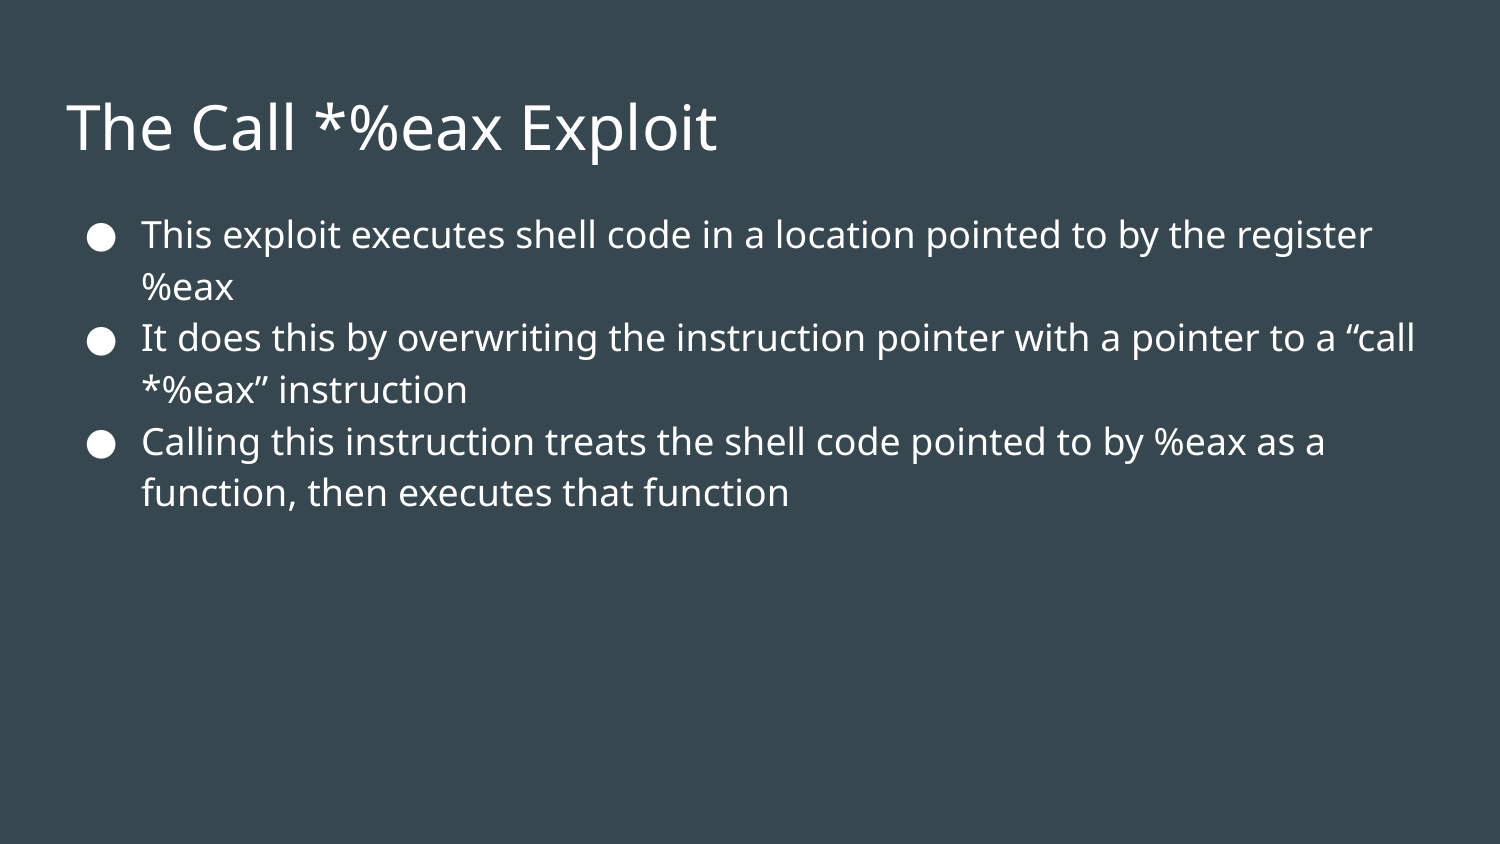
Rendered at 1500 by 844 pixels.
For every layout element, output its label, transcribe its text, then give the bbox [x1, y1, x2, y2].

title The Call *%eax Exploit [51, 72, 1449, 167]
list This exploit executes shell code in a location pointed to by the register %eax It does this by overwriting the instruction pointer with a pointer to a “call *%eax” instruction Calling this instruction treats the shell code pointed to by %eax as a function, then executes that function [51, 189, 1449, 750]
